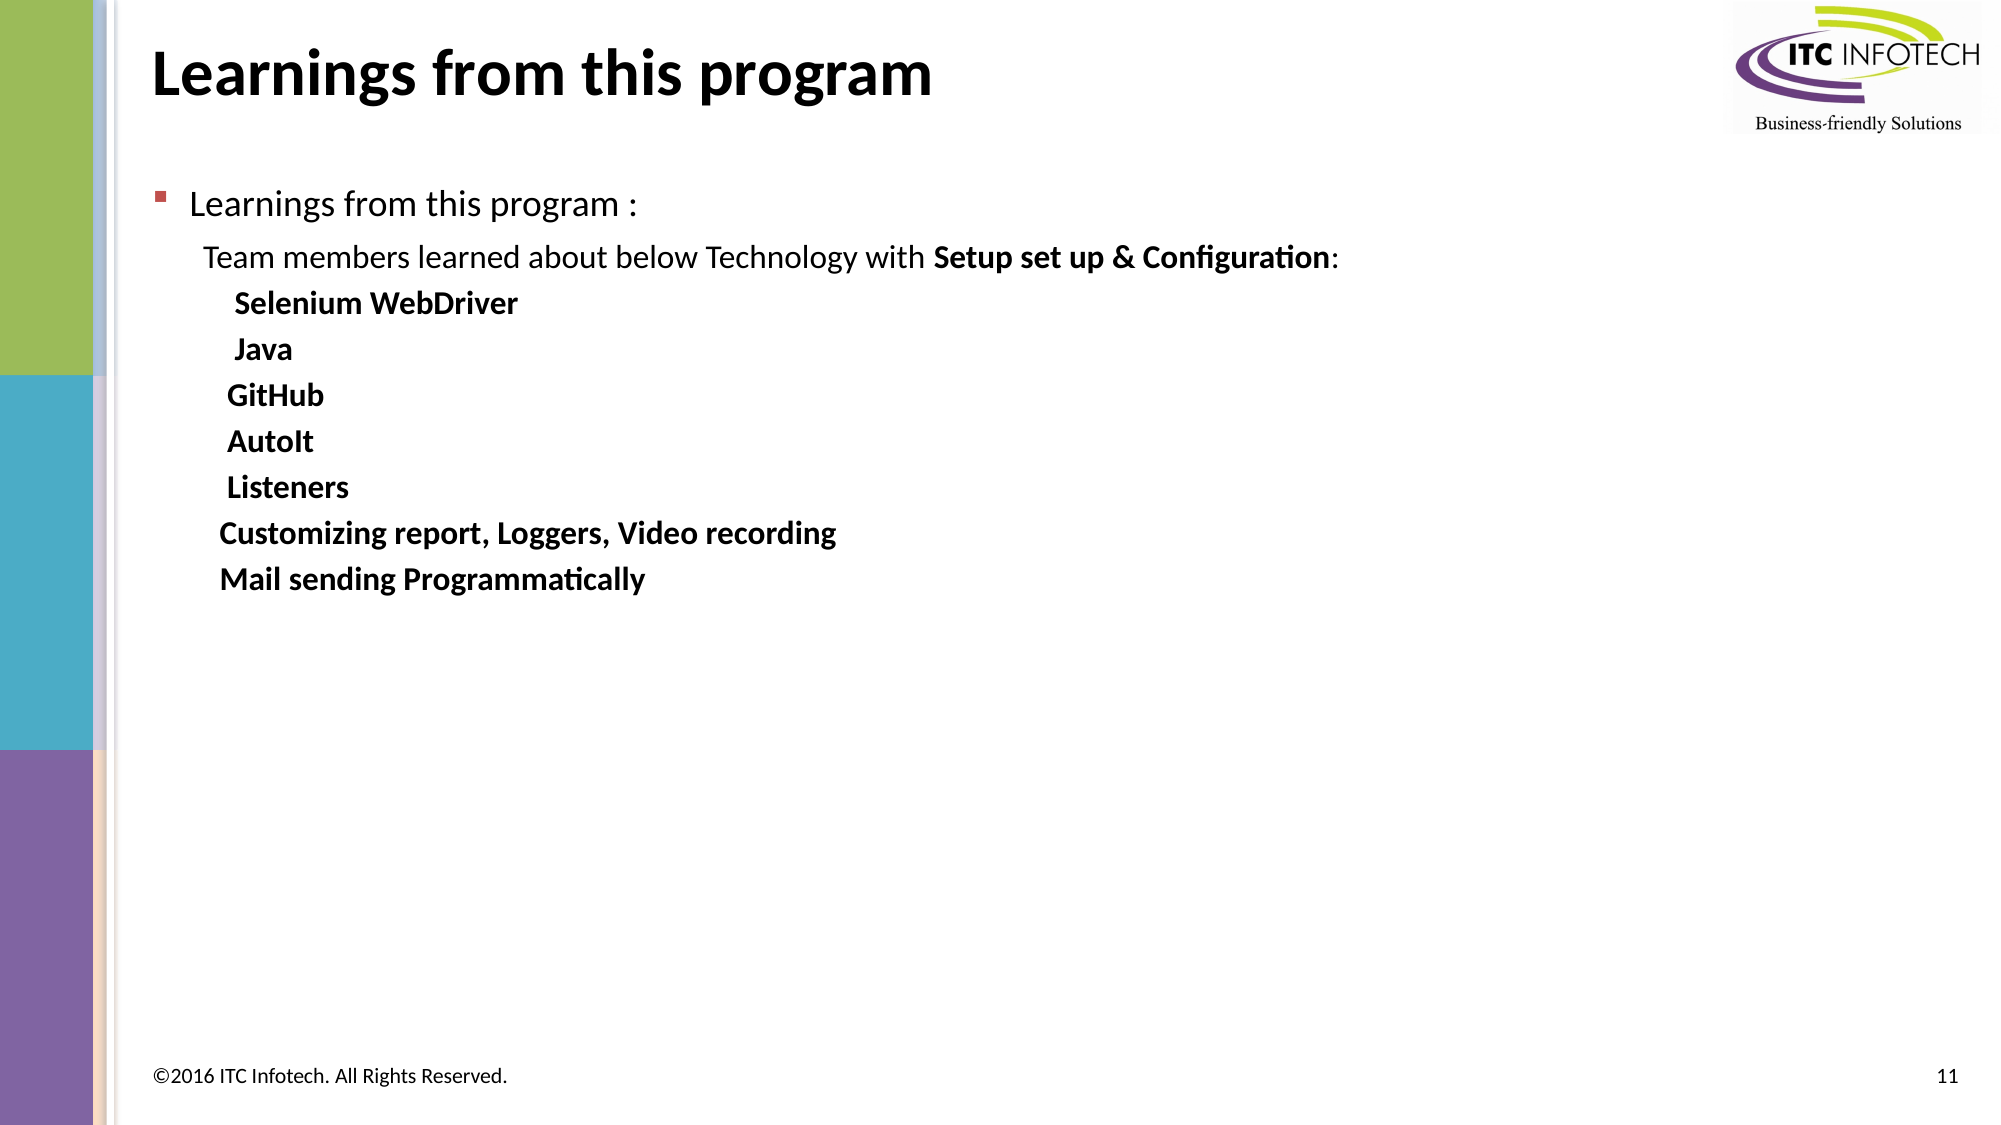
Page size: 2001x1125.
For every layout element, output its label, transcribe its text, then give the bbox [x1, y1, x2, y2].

list Learnings from this program : Team members learned about below Technology with Setup set up & Configuration: Selenium WebDriver Java GitHub AutoIt Listeners Customizing report, Loggers, Video recording Mail sending Programmatically [137, 176, 1974, 891]
title Learnings from this program [137, 2, 1700, 136]
picture [1723, 0, 2001, 1125]
slide_number 11 [1908, 1044, 1974, 1105]
footer ©2016 ITC Infotech. All Rights Reserved. [137, 1044, 613, 1105]
